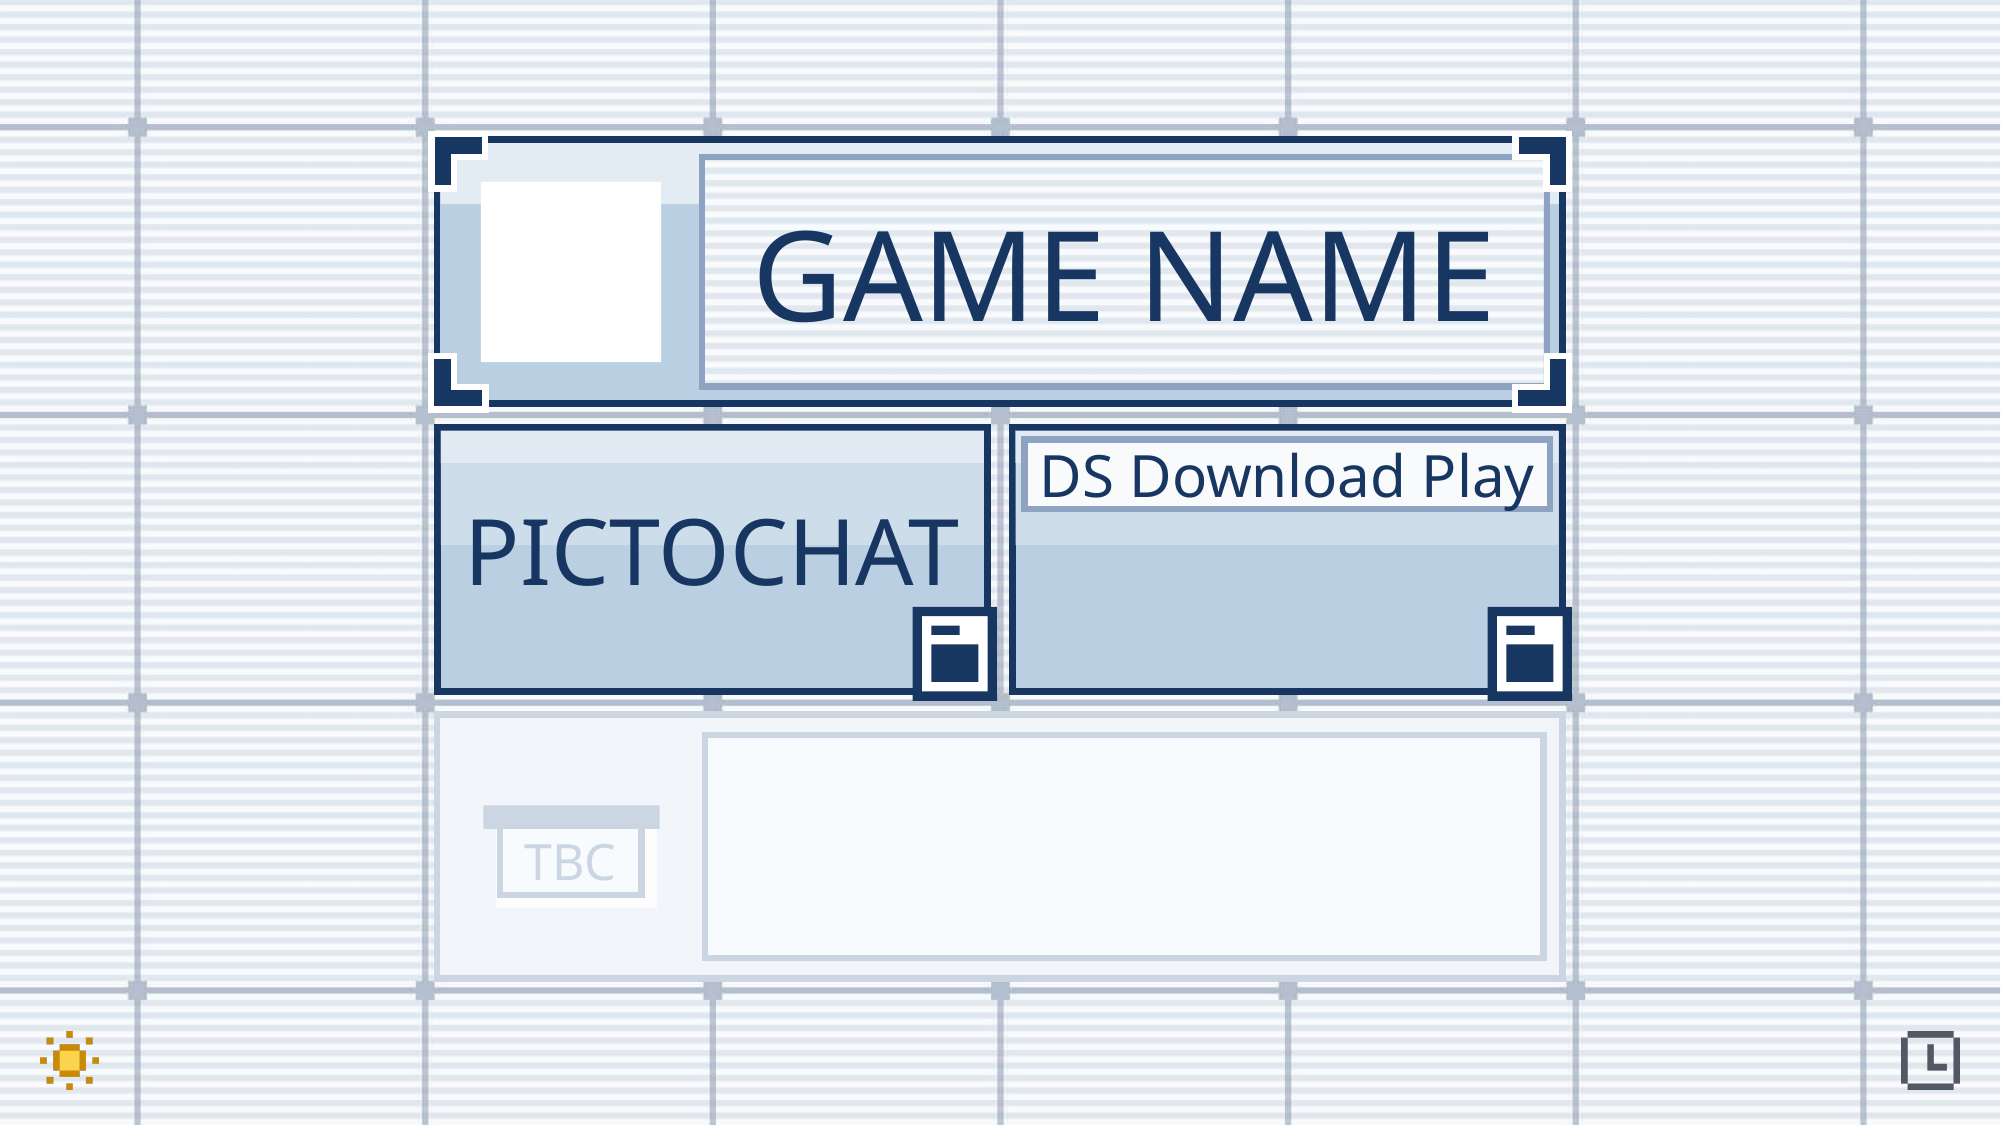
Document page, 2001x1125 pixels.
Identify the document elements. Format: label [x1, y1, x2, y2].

text_box [486, 139, 1515, 404]
text_box [1012, 427, 1573, 701]
text_box [436, 714, 1563, 979]
picture [0, 0, 2001, 1125]
text_box [437, 427, 998, 701]
text_box [431, 134, 486, 410]
text_box [1515, 134, 1570, 410]
